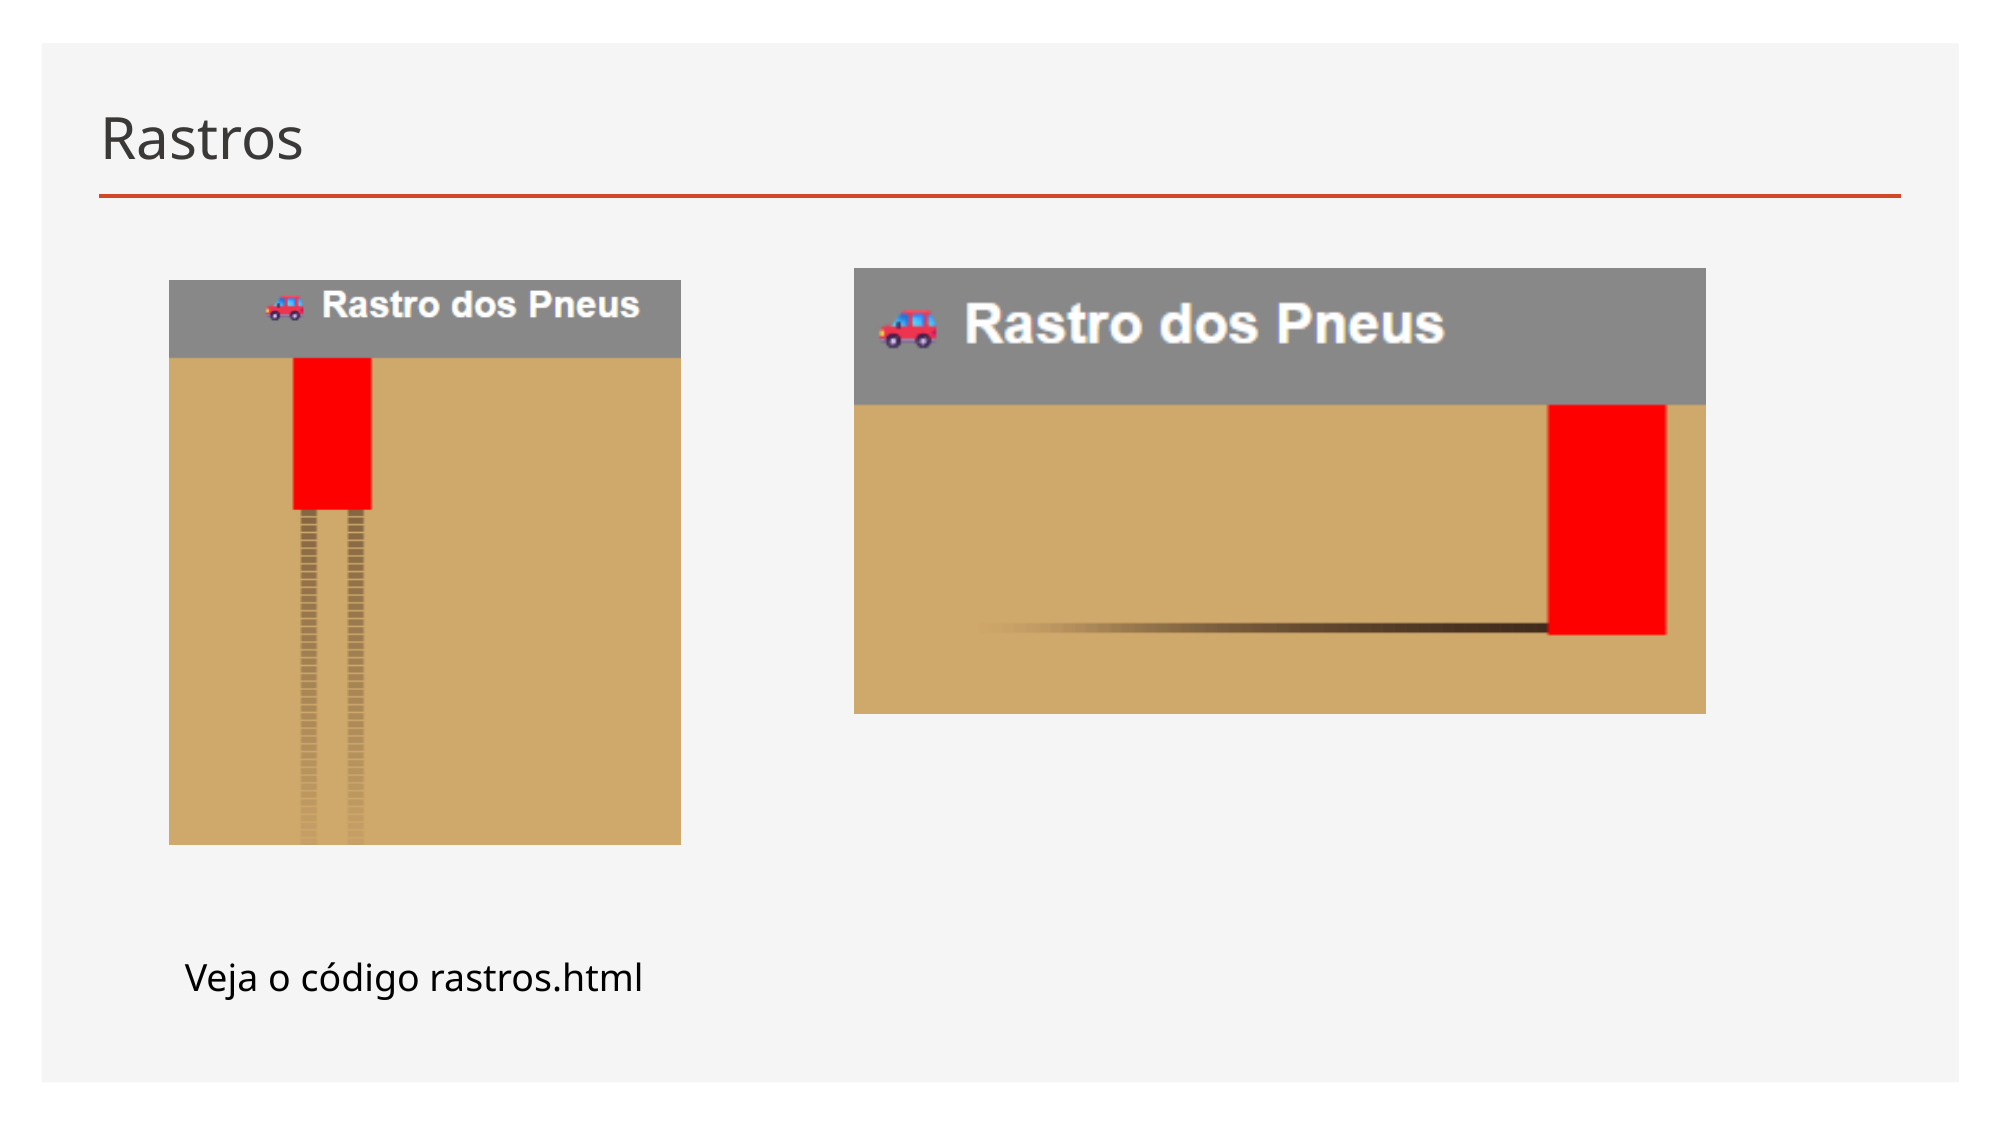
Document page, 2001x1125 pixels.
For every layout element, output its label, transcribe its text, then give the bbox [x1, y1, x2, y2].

picture [169, 280, 681, 845]
text_box Veja o código rastros.html [169, 946, 931, 1007]
title Rastros [85, 73, 1214, 179]
picture [854, 268, 1706, 714]
